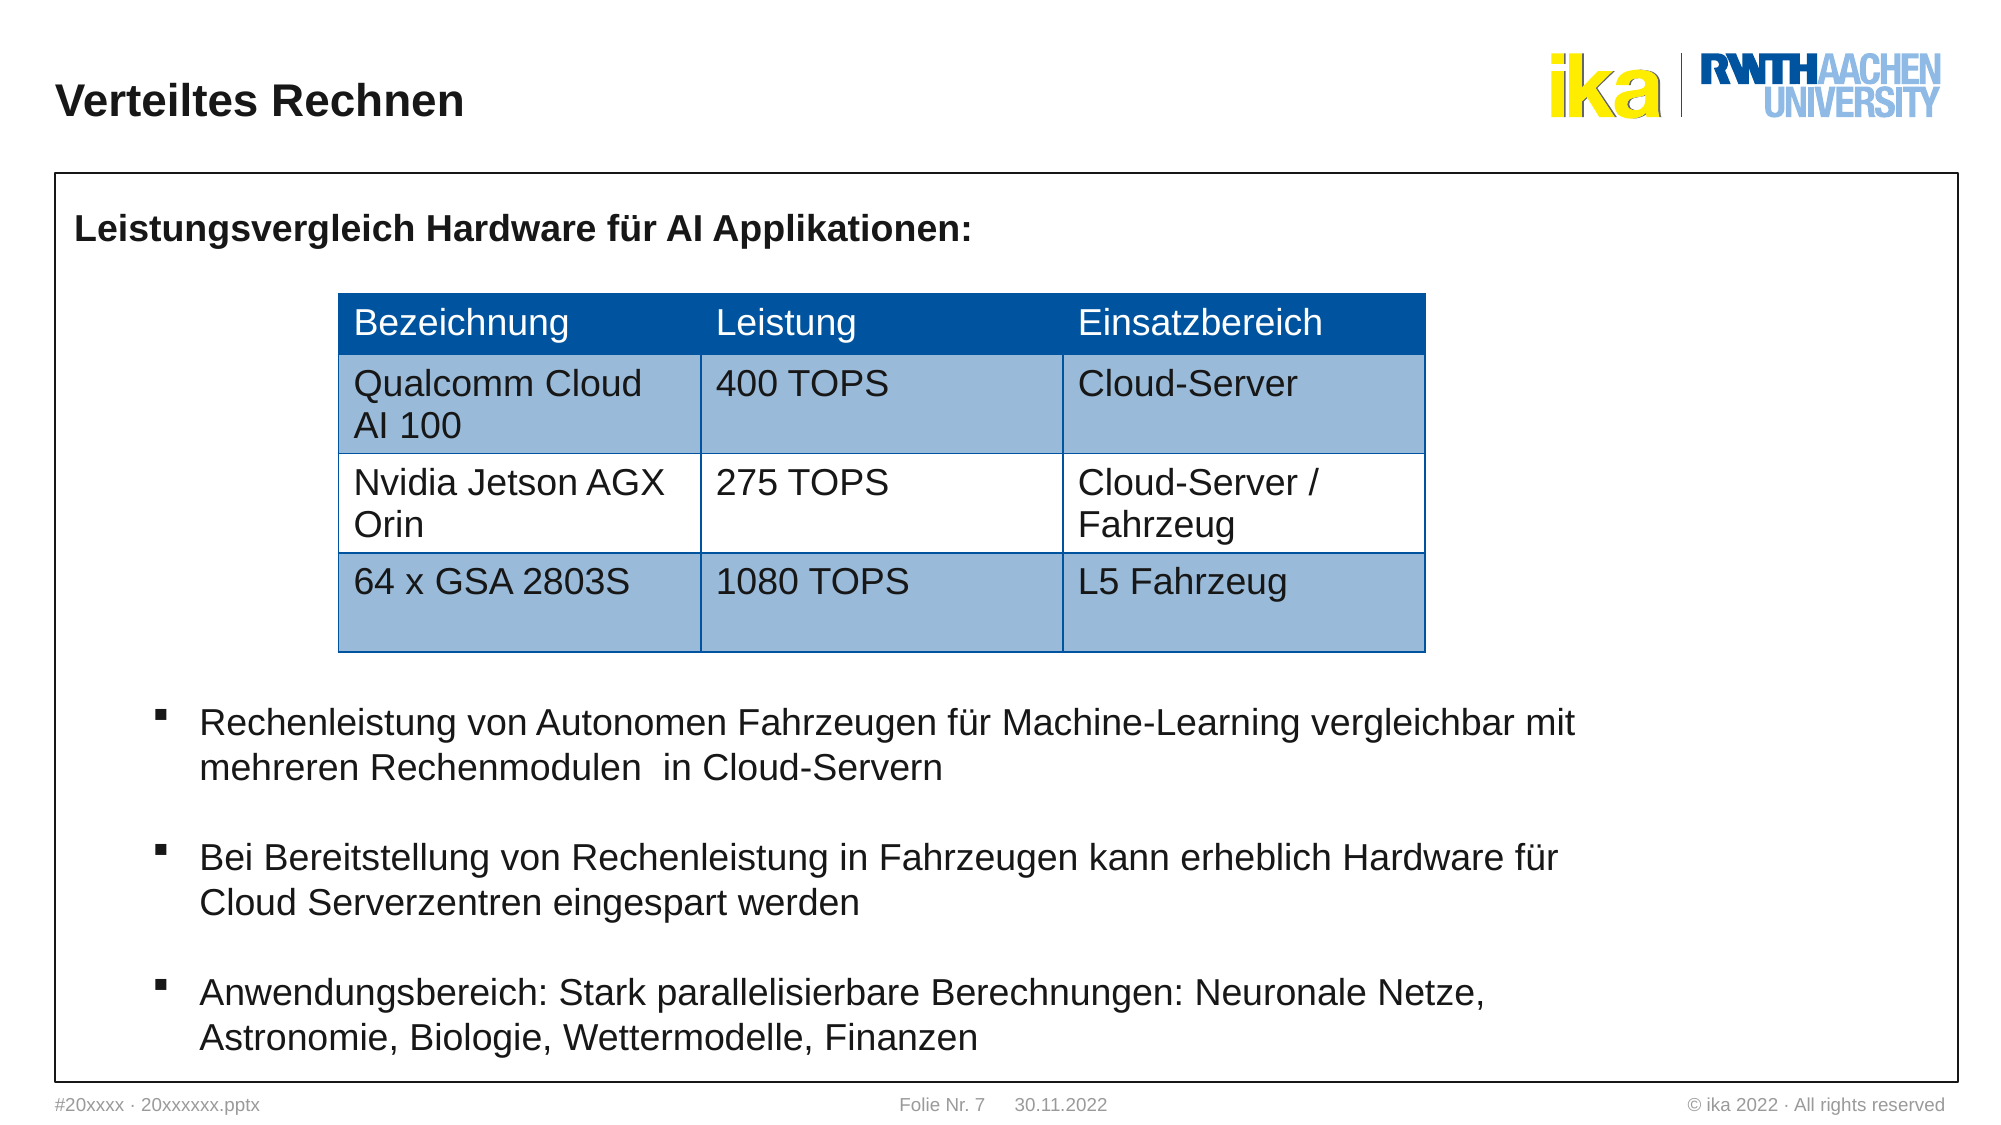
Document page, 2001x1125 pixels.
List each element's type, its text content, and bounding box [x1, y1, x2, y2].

table_cell Cloud-Server / Fahrzeug [1064, 454, 1424, 552]
text_box Leistungsvergleich Hardware für AI Applikationen: [59, 196, 1000, 256]
table_cell 275 TOPS [702, 454, 1062, 552]
table_header Bezeichnung [339, 295, 700, 354]
title Verteiltes Rechnen [54, 31, 1496, 126]
table_cell 400 TOPS [702, 355, 1062, 453]
table_cell L5 Fahrzeug [1064, 554, 1424, 651]
table_cell Nvidia Jetson AGX Orin [339, 454, 700, 552]
table_header Einsatzbereich [1064, 295, 1424, 354]
text_box [53, 171, 1960, 1084]
table_cell Qualcomm Cloud AI 100 [339, 355, 700, 453]
table_cell 1080 TOPS [702, 554, 1062, 651]
table_cell 64 x GSA 2803S [339, 554, 700, 651]
table_cell Cloud-Server [1064, 355, 1424, 453]
text_box Rechenleistung von Autonomen Fahrzeugen für Machine-Learning vergleichbar mit mehreren Rechenmodulen in Cloud-Servern Bei Bereitstellung von Rechenleistung in Fahrzeugen kann erheblich Hardware für Cloud Serverzentren eingespart werden Anwendungsbereich: Stark parallelisierbare Berechnungen: Neuronale Netze, Astronomie, Biologie, Wettermodelle, Finanzen [137, 690, 1627, 1125]
table_header Leistung [702, 295, 1062, 354]
